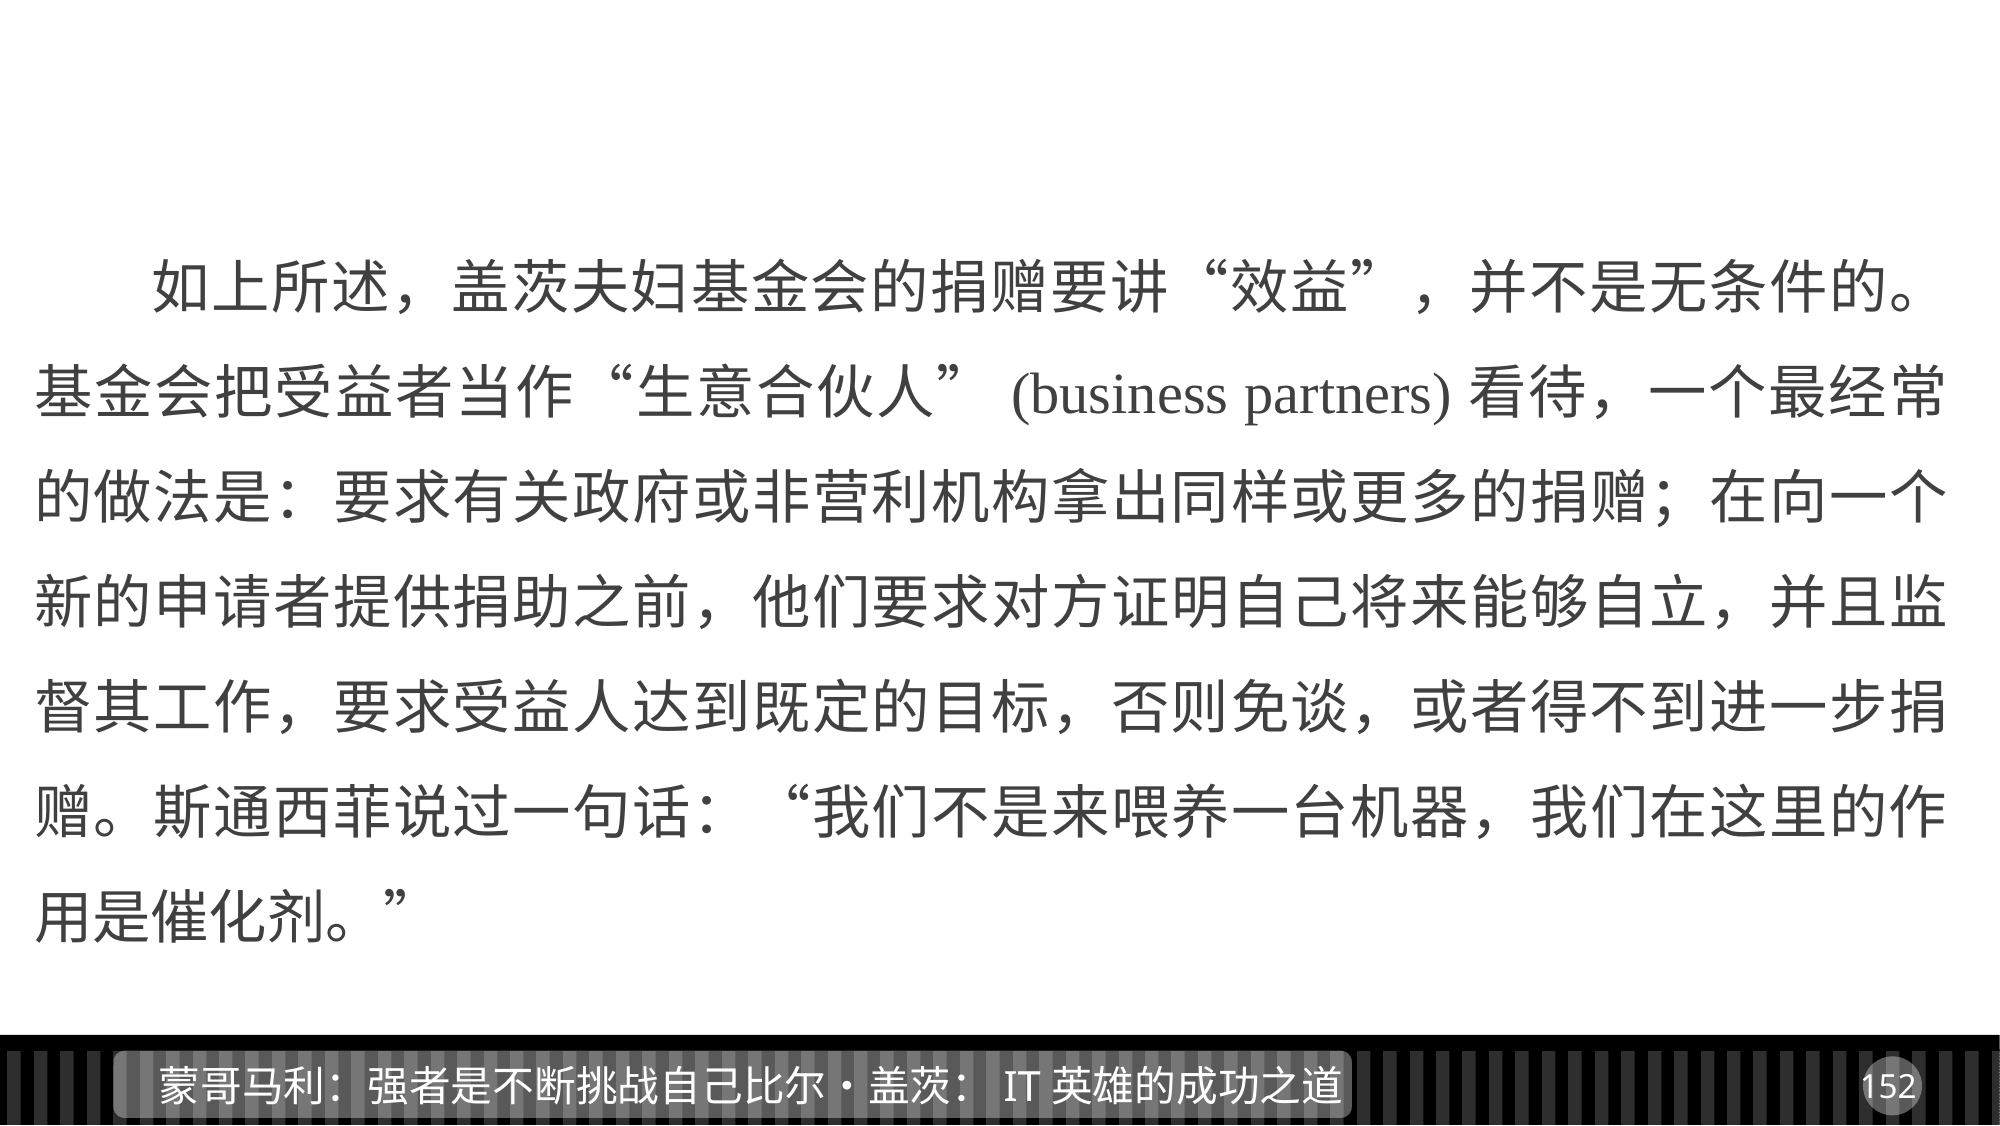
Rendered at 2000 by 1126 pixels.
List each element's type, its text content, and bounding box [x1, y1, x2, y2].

text_box 如上所述，盖茨夫妇基金会的捐赠要讲“效益”，并不是无条件的。基金会把受益者当作“生意合伙人”(business partners)看待，一个最经常的做法是：要求有关政府或非营利机构拿出同样或更多的捐赠；在向一个新的申请者提供捐助之前，他们要求对方证明自己将来能够自立，并且监督其工作，要求受益人达到既定的目标，否则免谈，或者得不到进一步捐赠。斯通西菲说过一句话：“我们不是来喂养一台机器，我们在这里的作用是催化剂。” [19, 208, 1963, 958]
